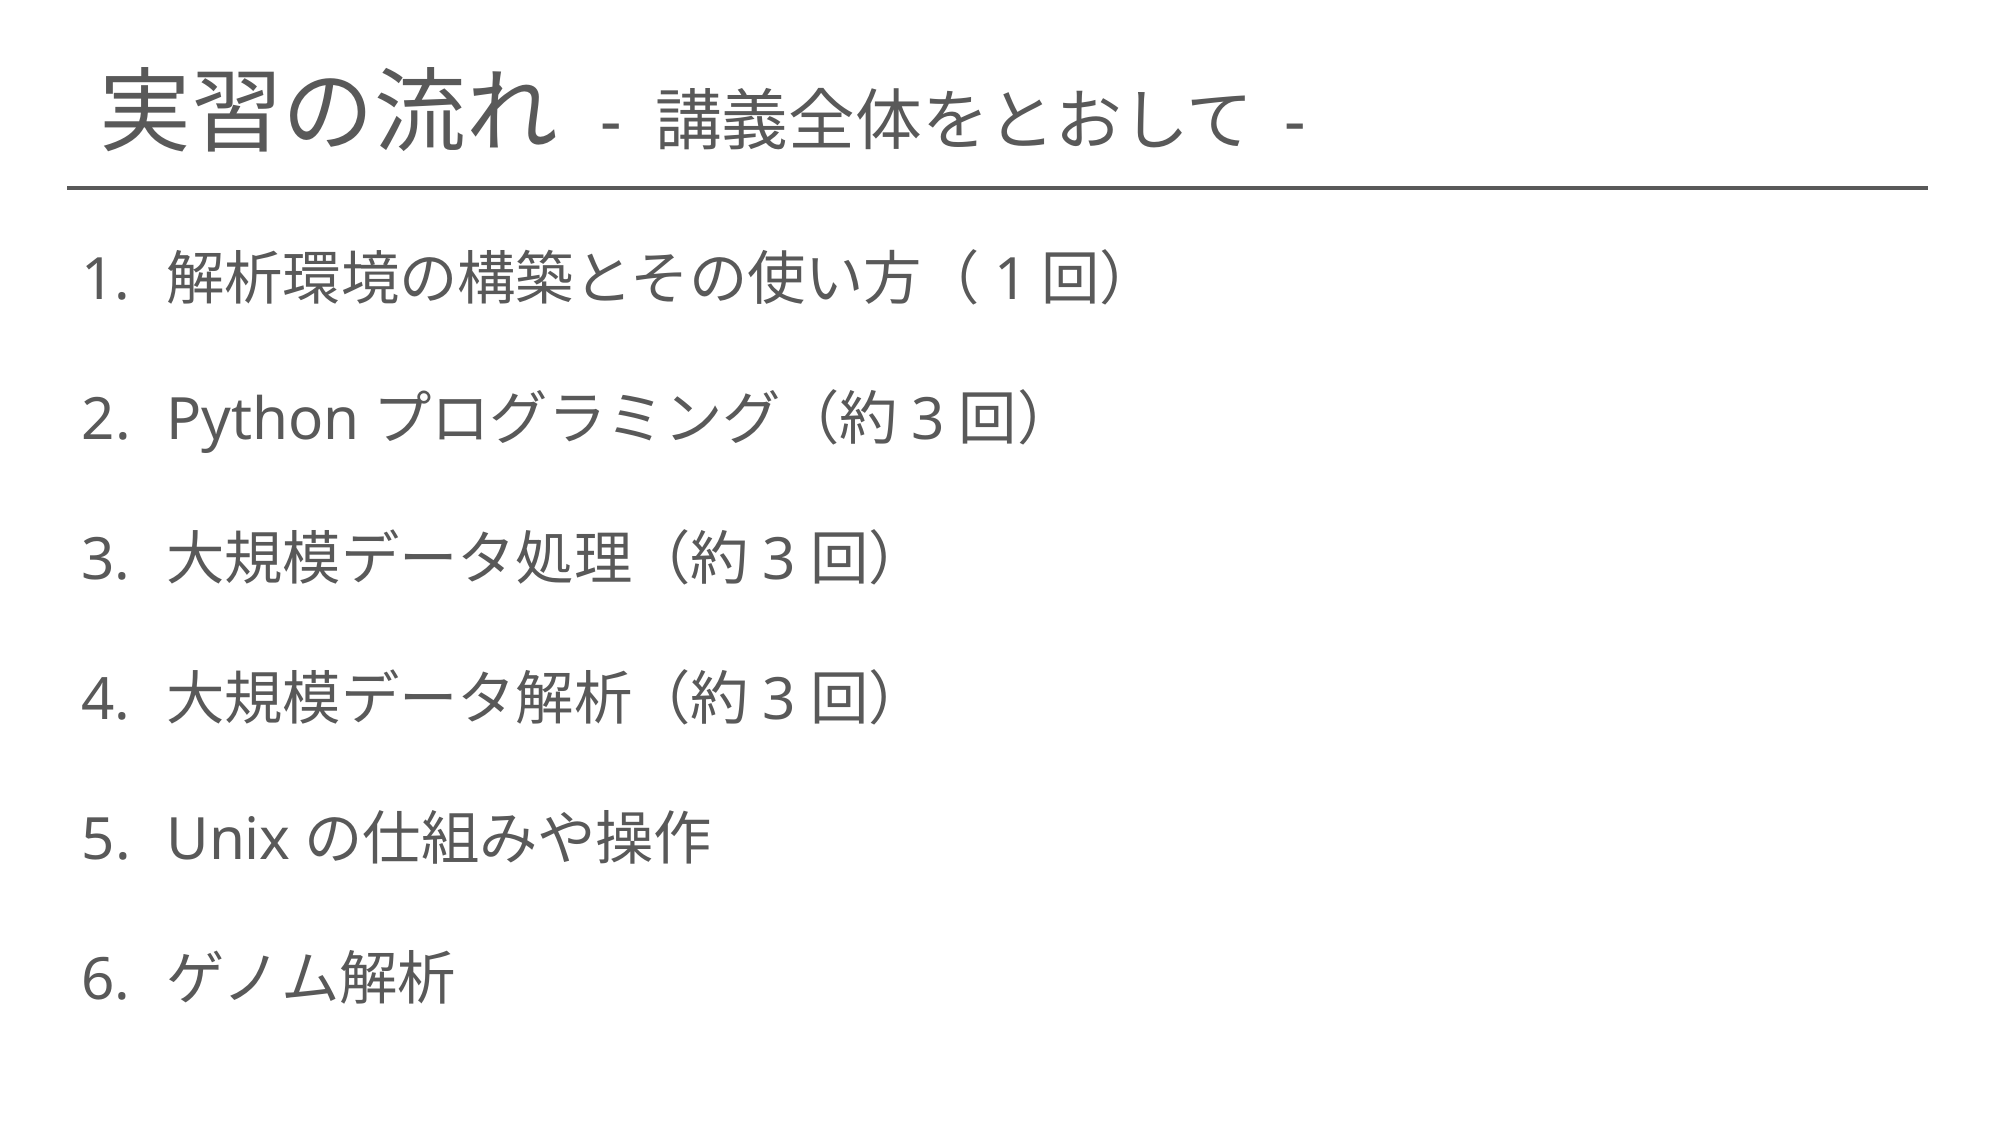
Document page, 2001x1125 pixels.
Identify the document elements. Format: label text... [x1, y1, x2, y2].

text_box 実習の流れ - 講義全体をとおして - [84, 45, 1644, 171]
text_box 解析環境の構築とその使い方（1回） Pythonプログラミング（約3回） 大規模データ処理（約3回） 大規模データ解析（約3回） Unixの仕組みや操作 ゲノム解析 [67, 233, 1265, 1019]
